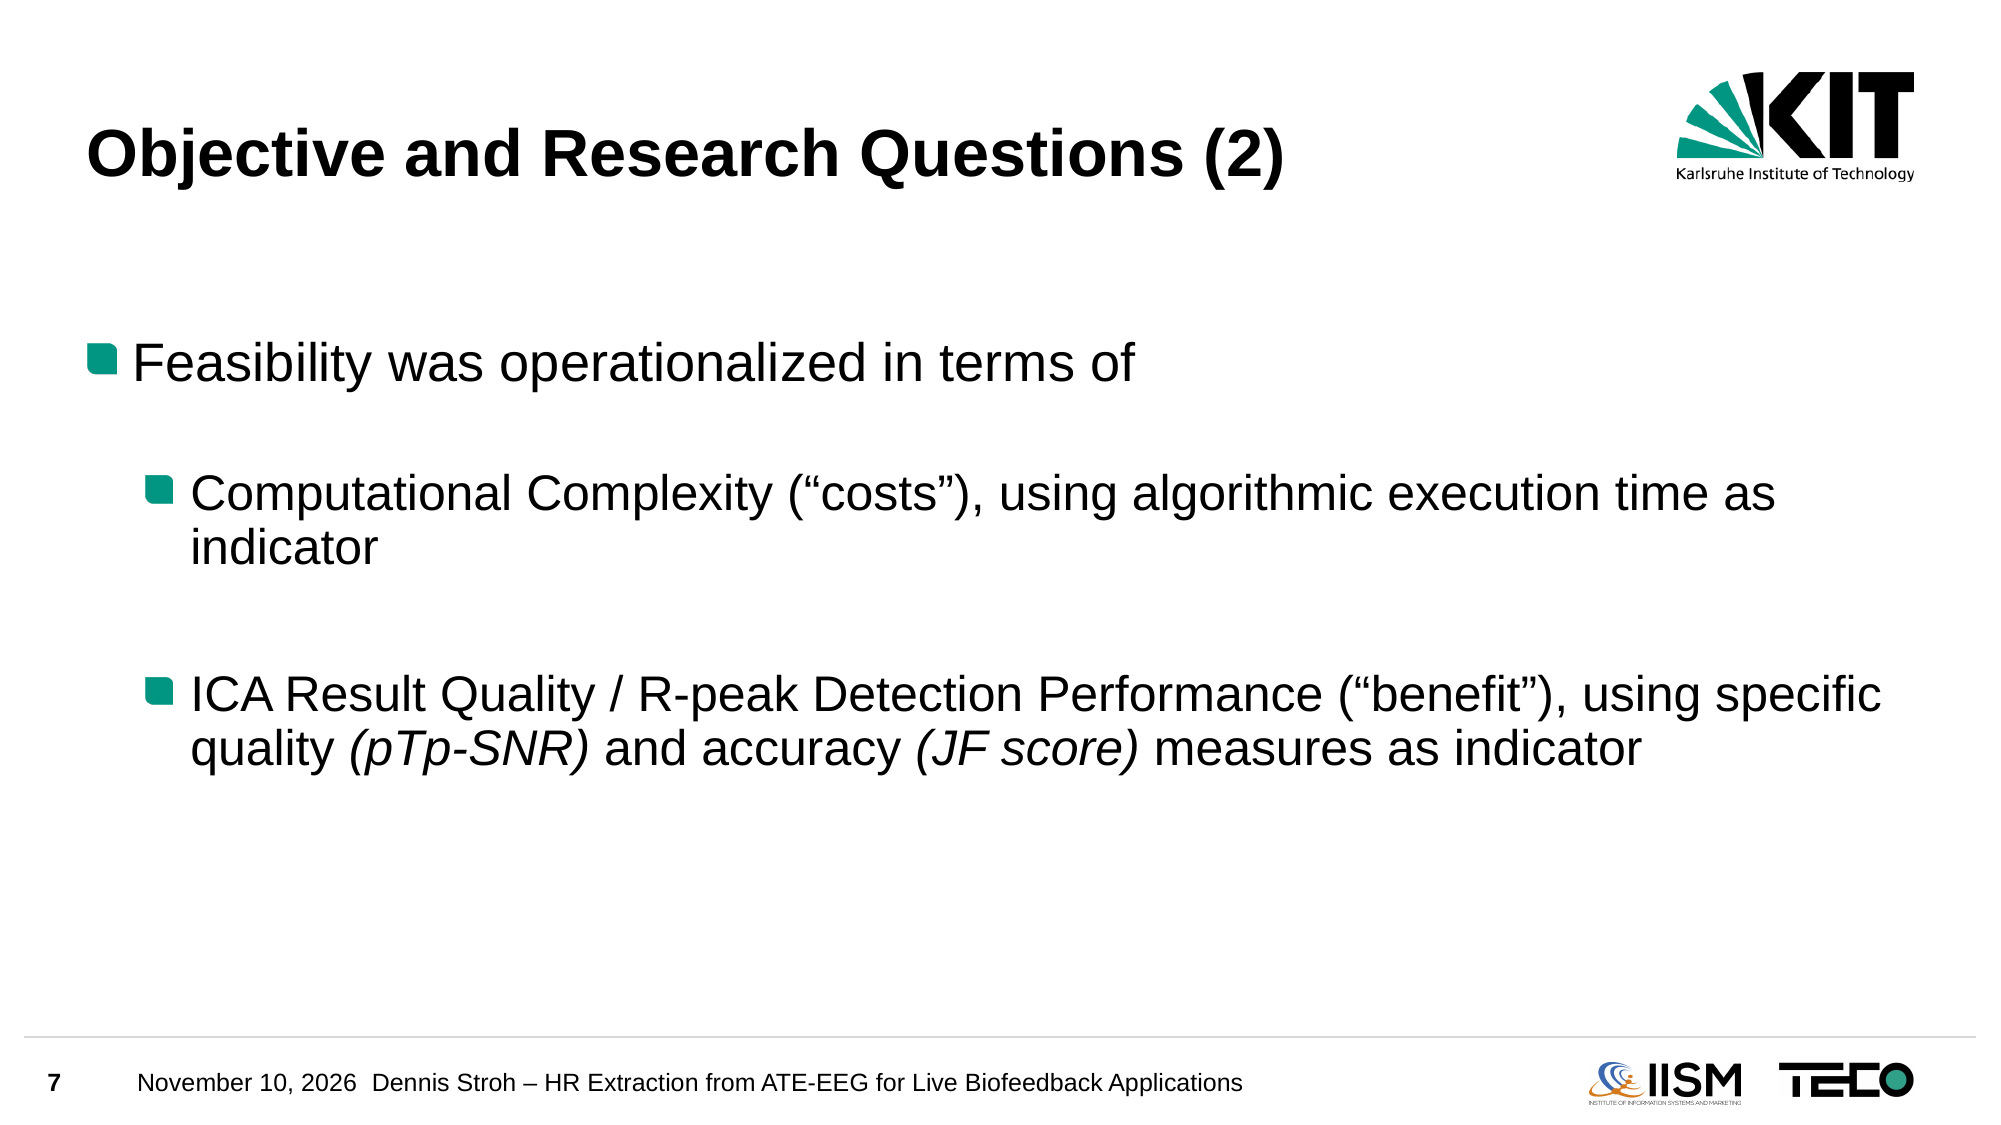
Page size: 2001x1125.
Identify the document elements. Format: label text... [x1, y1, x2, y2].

picture [145, 475, 173, 507]
picture [1779, 1062, 1914, 1097]
picture [1589, 1062, 1741, 1105]
slide_number 7 [47, 1038, 119, 1125]
list Feasibility was operationalized in terms of Computational Complexity (“costs”), using algorithmic execution time as indicator ICA Result Quality / R-peak Detection Performance (“benefit”), using specific quality (pTp-SNR) and accuracy (JF score) measures as indicator [87, 259, 1913, 996]
picture [1677, 72, 1914, 182]
title Objective and Research Questions (2) [86, 64, 1589, 191]
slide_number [137, 1038, 362, 1125]
picture [145, 677, 173, 708]
picture [87, 343, 117, 378]
